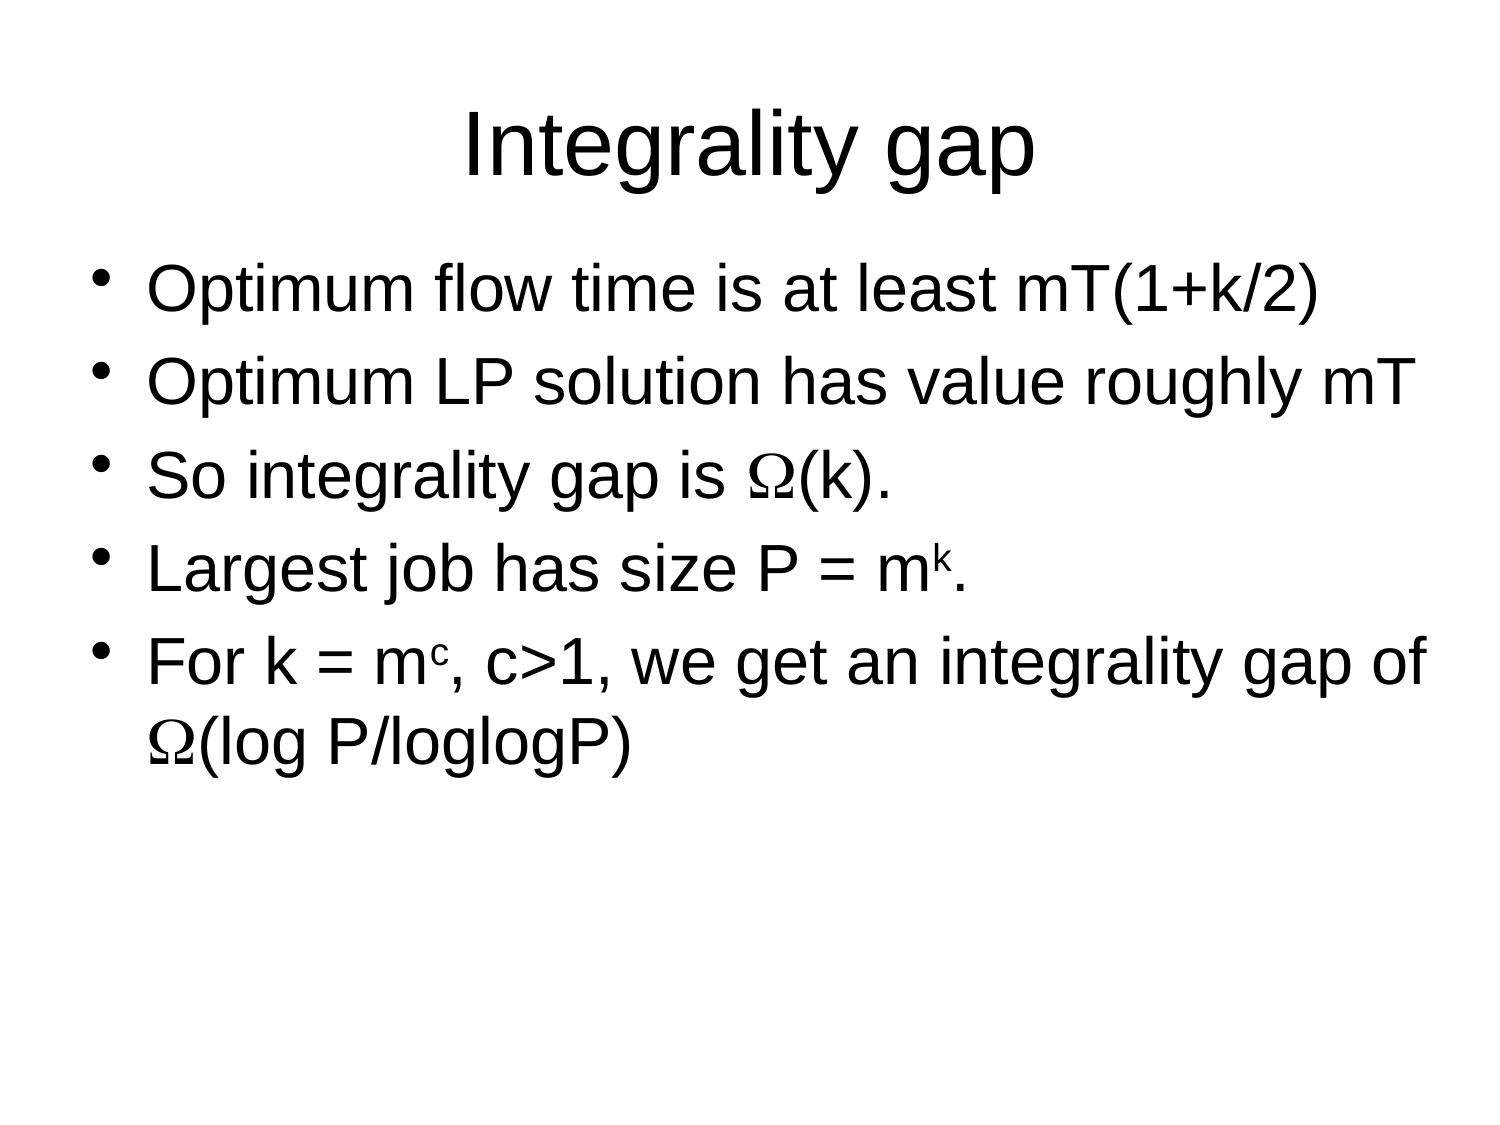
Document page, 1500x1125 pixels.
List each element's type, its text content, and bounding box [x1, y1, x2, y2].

title Integrality gap [74, 44, 1426, 233]
list Optimum flow time is at least mT(1+k/2) Optimum LP solution has value roughly mT So integrality gap is (k). Largest job has size P = mk. For k = mc, c>1, we get an integrality gap of (log P/loglogP) [74, 237, 1448, 1038]
